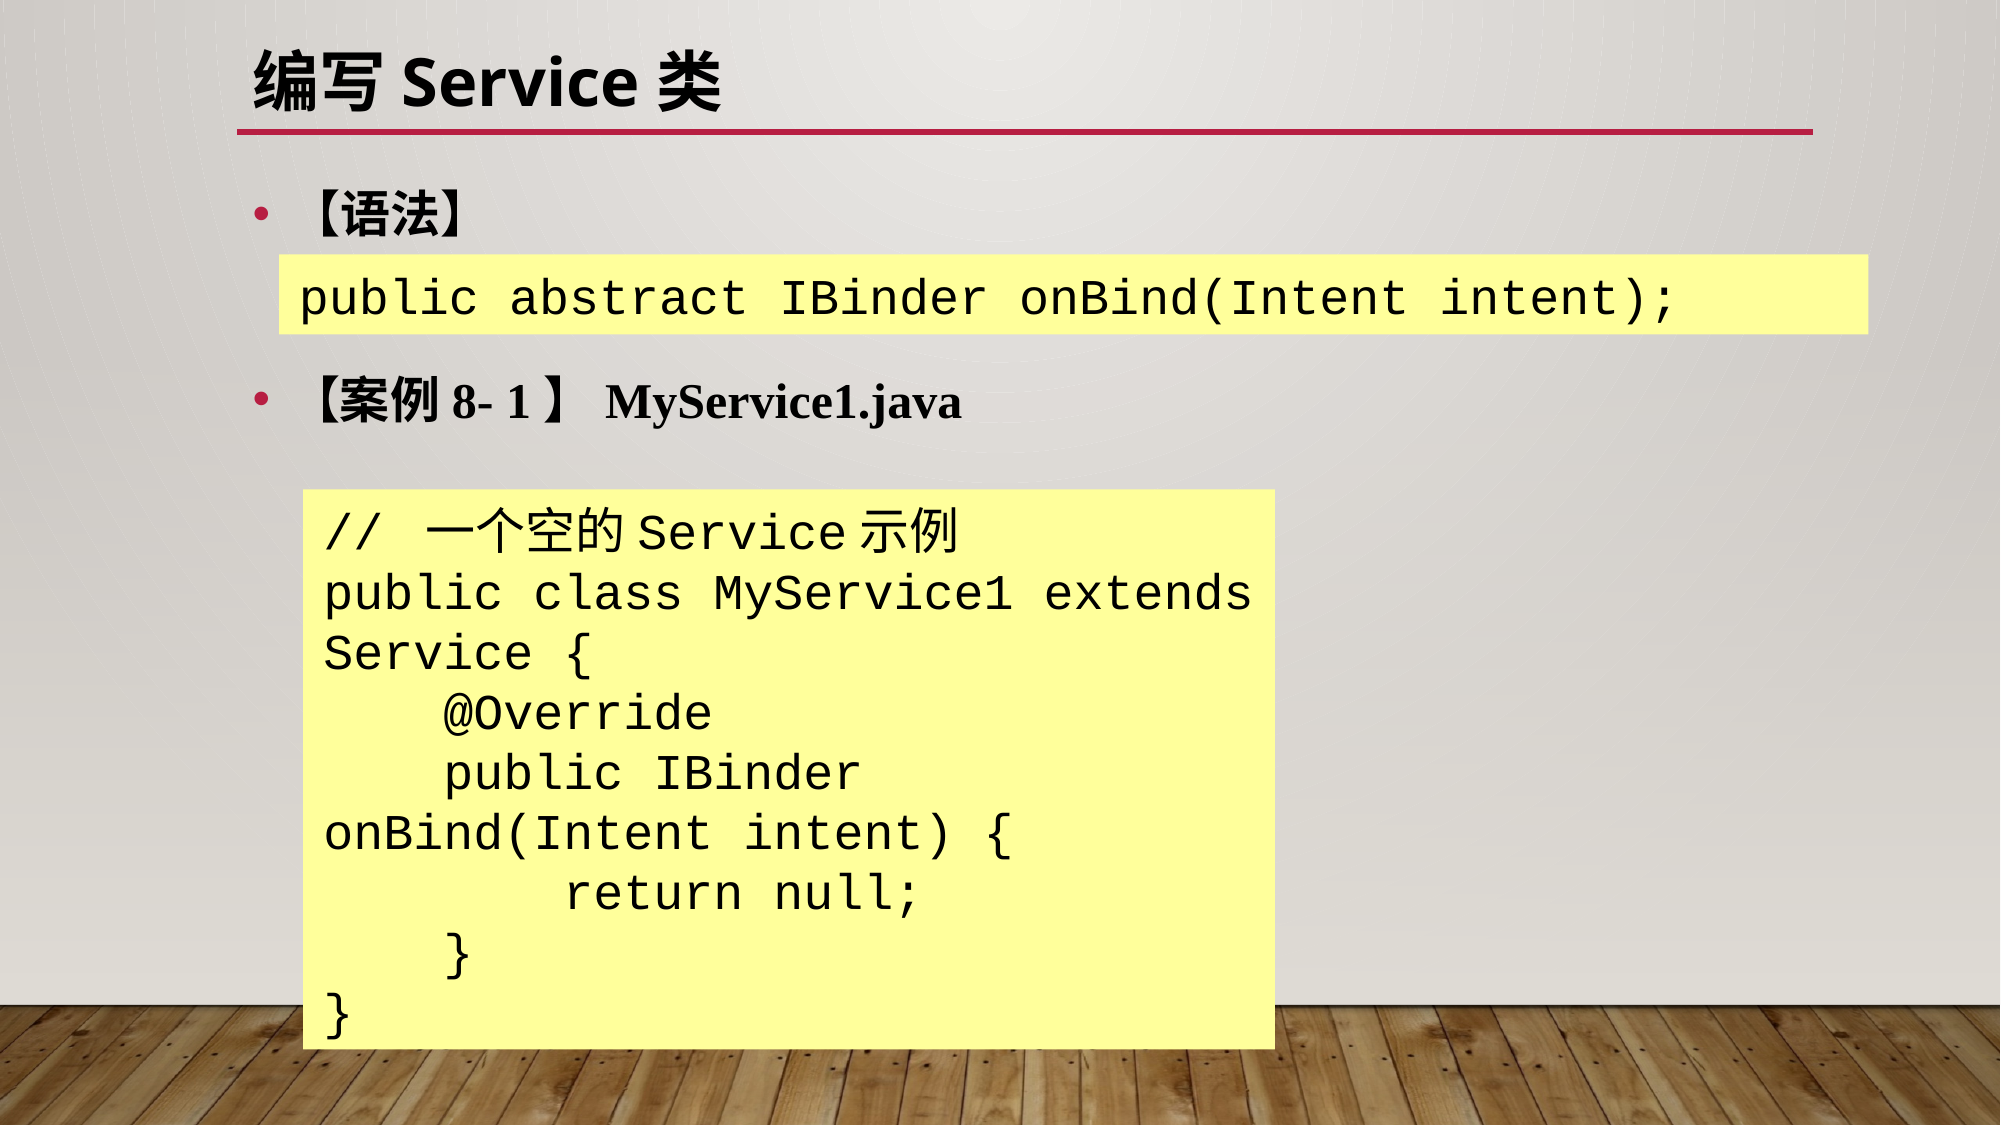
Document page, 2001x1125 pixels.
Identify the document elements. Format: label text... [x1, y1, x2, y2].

text_box // 一个空的Service示例 public class MyService1 extends Service { @Override public IBinder onBind(Intent intent) { return null; } } [303, 489, 1275, 1050]
list 【语法】 【案例8- 1】MyService1.java [237, 163, 1813, 814]
text_box public abstract IBinder onBind(Intent intent); [279, 254, 1869, 335]
title 编写Service类 [237, 41, 1813, 132]
picture [0, 1005, 2000, 1125]
